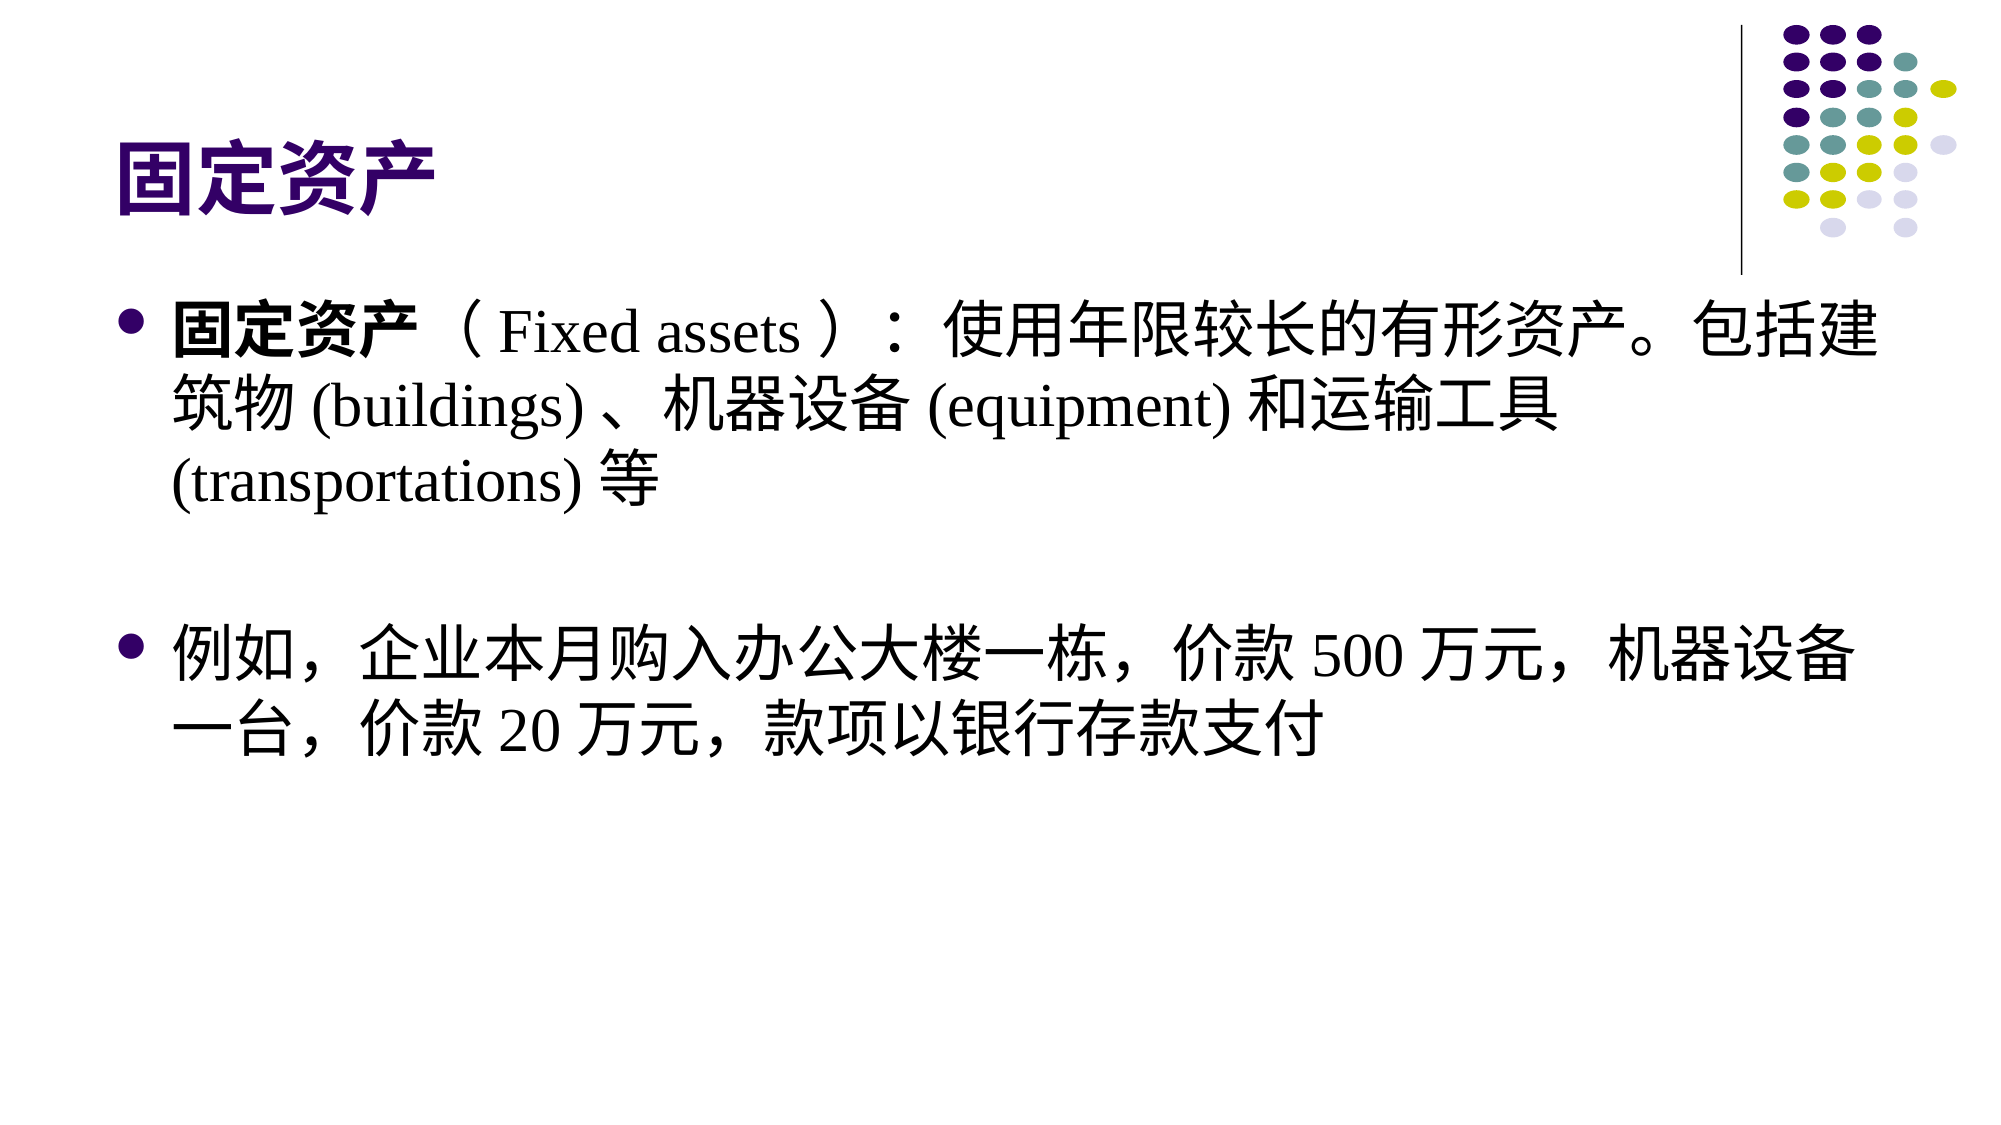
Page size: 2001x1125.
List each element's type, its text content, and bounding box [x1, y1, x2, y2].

list 固定资产（Fixed assets）：使用年限较长的有形资产。包括建筑物(buildings)、机器设备(equipment)和运输工具(transportations)等 例如，企业本月购入办公大楼一栋，价款500万元，机器设备一台，价款20万元，款项以银行存款支付 [99, 282, 1900, 1006]
title 固定资产 [99, 20, 1750, 233]
